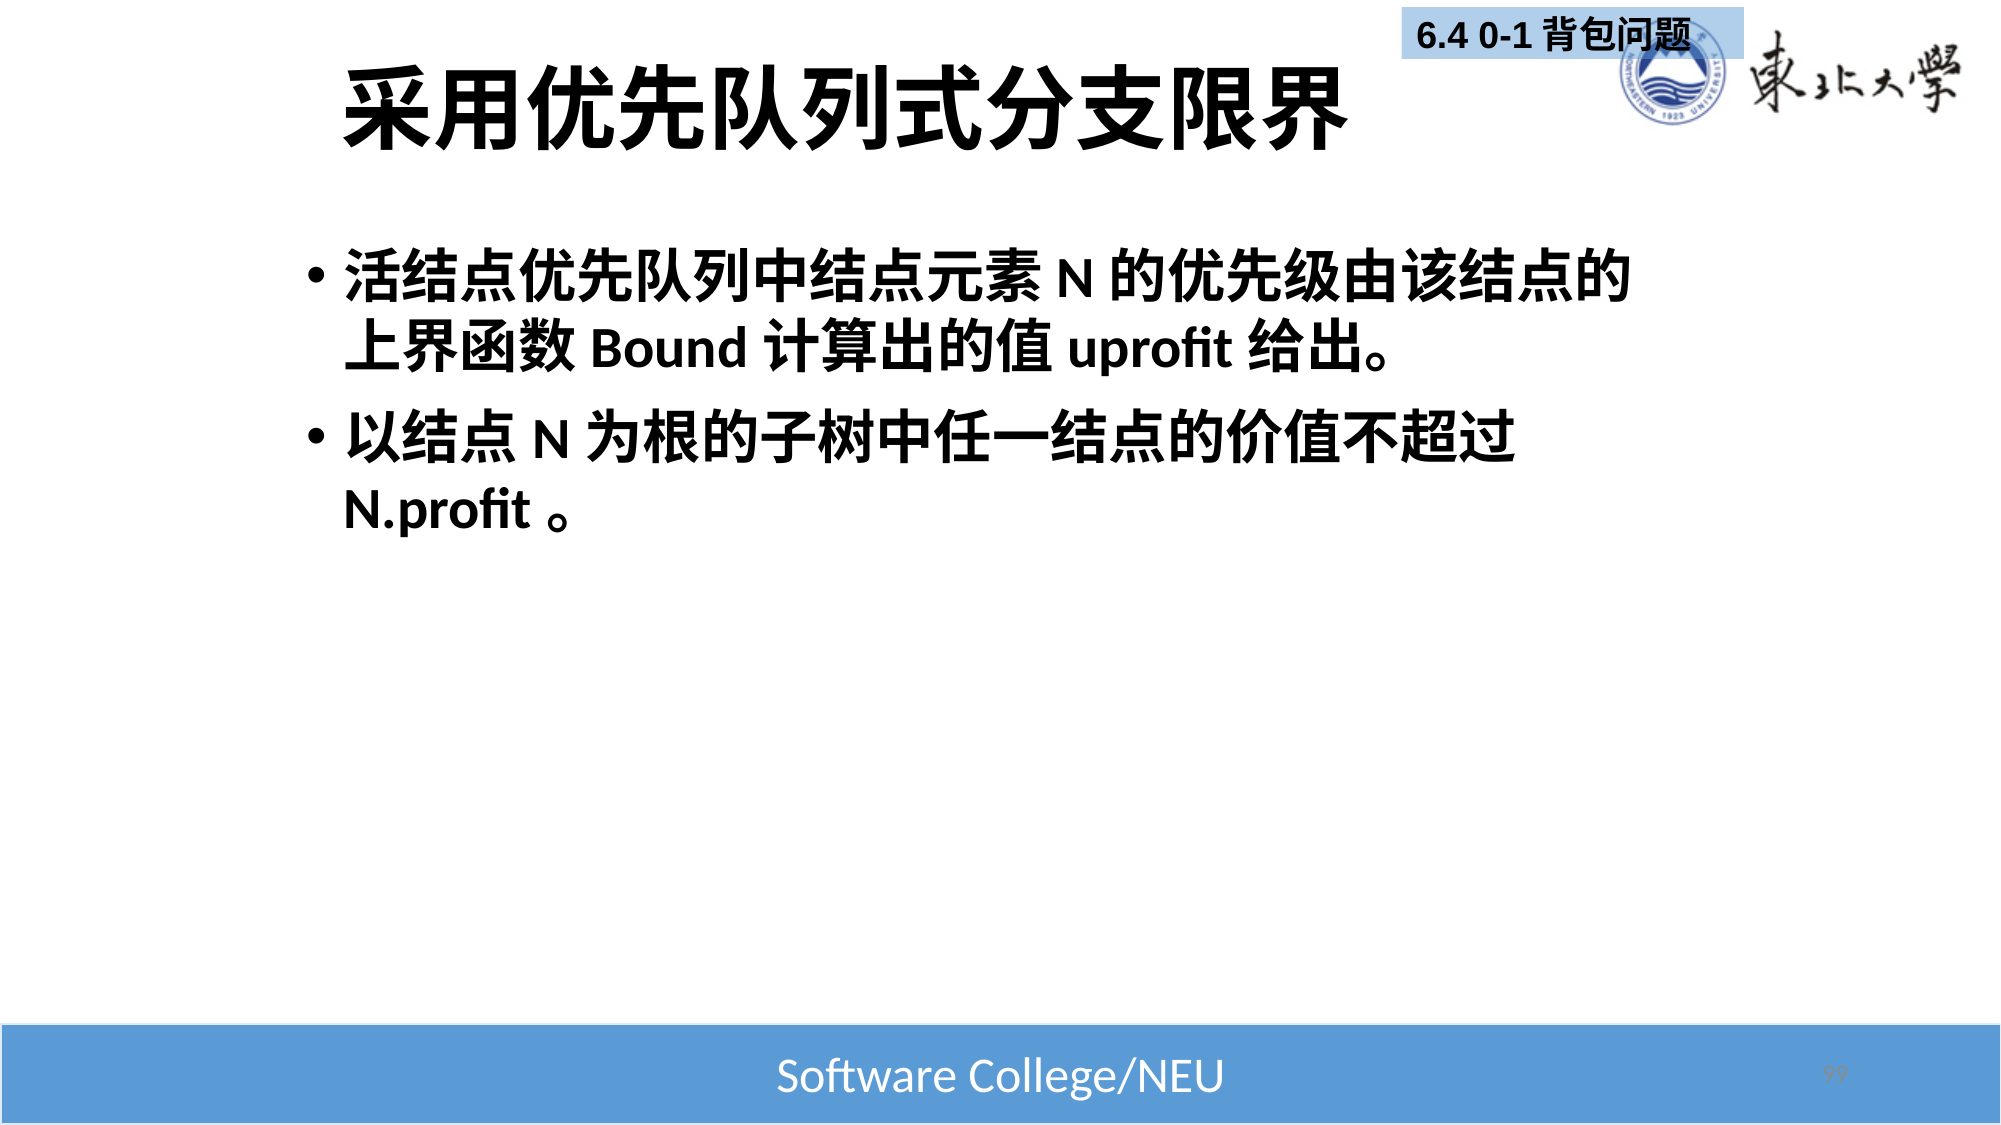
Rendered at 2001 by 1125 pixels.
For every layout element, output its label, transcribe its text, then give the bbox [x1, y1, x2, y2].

text_box 6.4 0-1背包问题 [1401, 7, 1744, 59]
title 采用优先队列式分支限界 [326, 0, 1677, 225]
list 活结点优先队列中结点元素N的优先级由该结点的上界函数Bound计算出的值uprofit给出。 以结点N为根的子树中任一结点的价值不超过N.profit。 [291, 231, 1675, 963]
picture [1677, 4, 1987, 135]
slide_number [1412, 1042, 1863, 1103]
